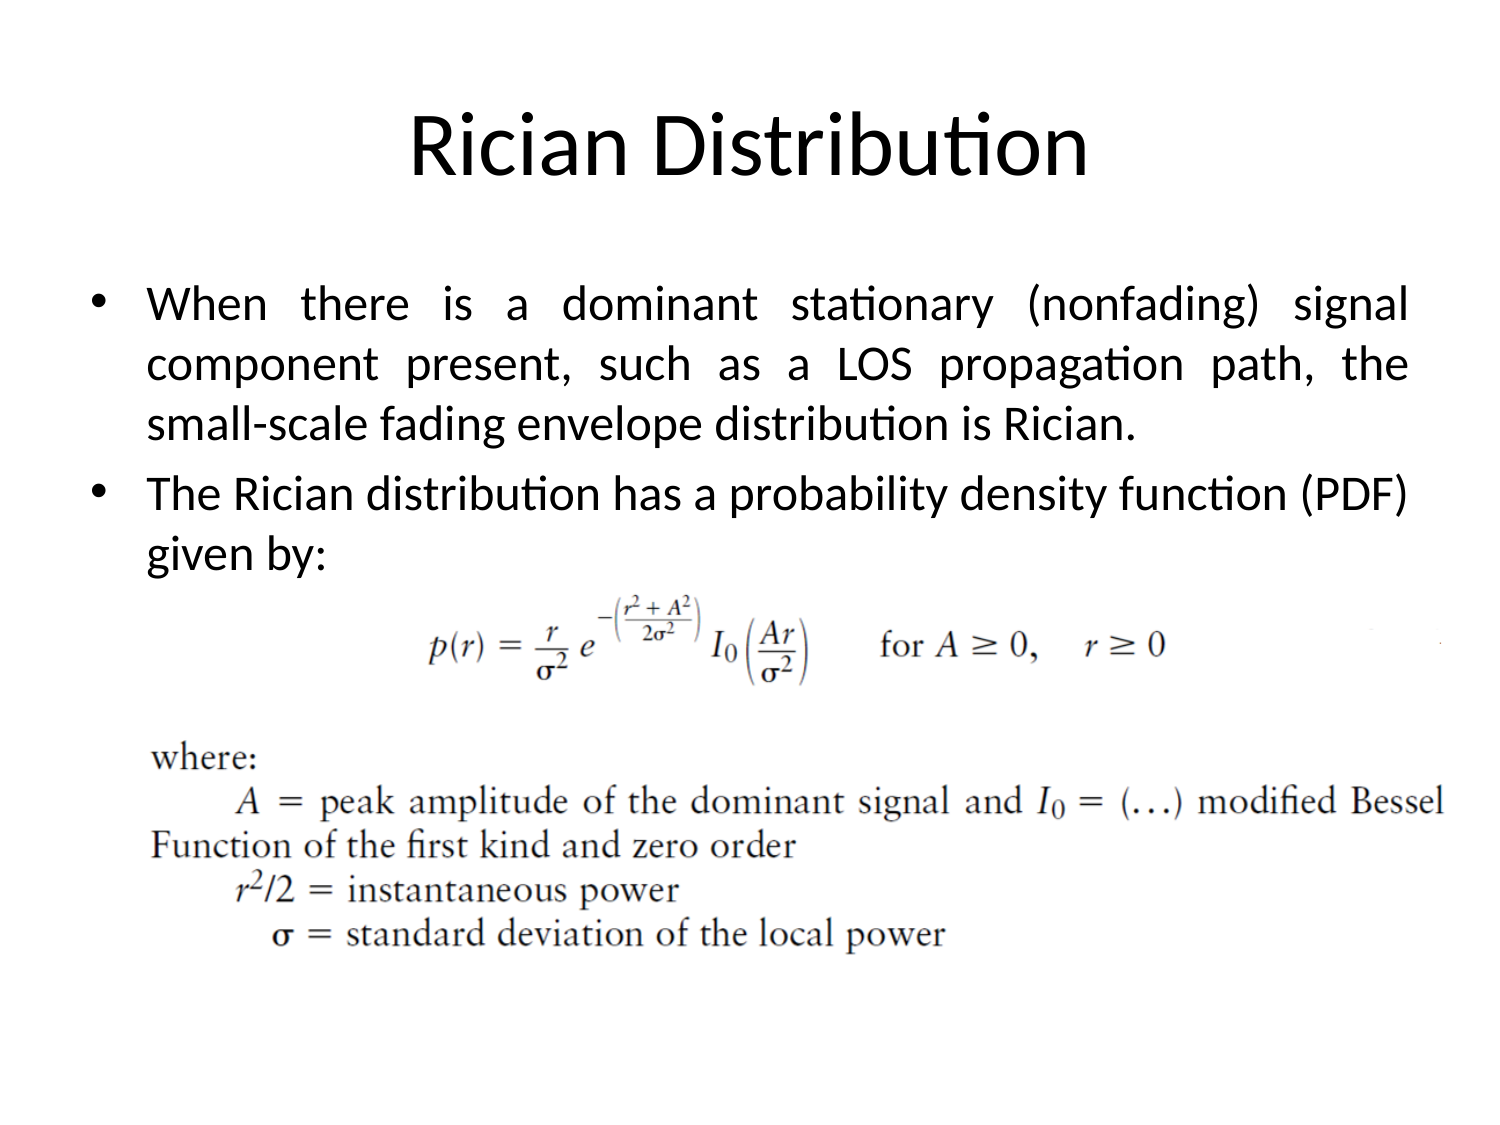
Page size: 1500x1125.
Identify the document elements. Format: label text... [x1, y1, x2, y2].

list When there is a dominant stationary (nonfading) signal component present, such as a LOS propagation path, the small-scale fading envelope distribution is Rician. The Rician distribution has a probability density function (PDF) given by: [75, 262, 1425, 1005]
picture [137, 587, 1455, 963]
title Rician Distribution [75, 45, 1425, 233]
